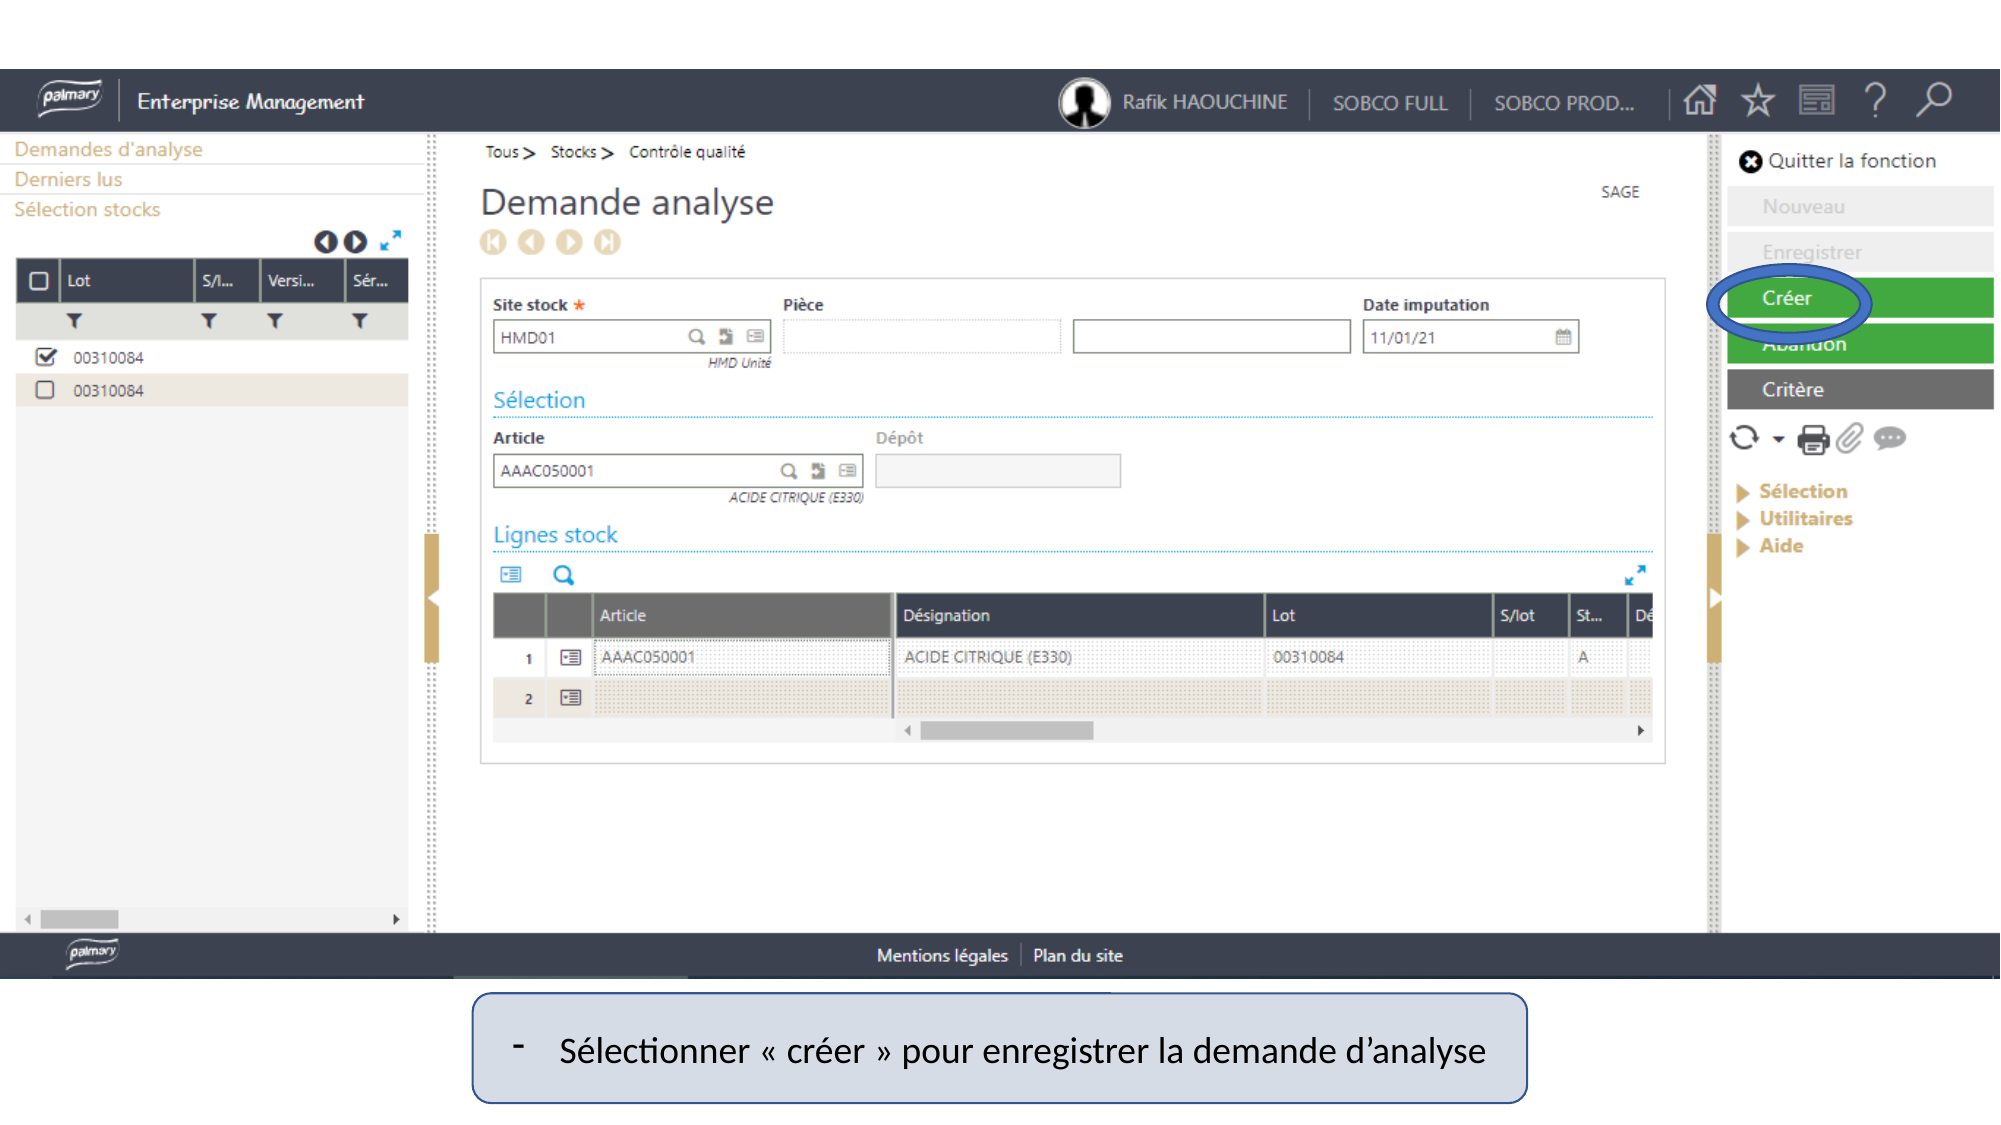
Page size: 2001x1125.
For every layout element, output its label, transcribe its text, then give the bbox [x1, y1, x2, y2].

text_box Sélectionner « créer » pour enregistrer la demande d’analyse [471, 992, 1529, 1105]
picture [0, 69, 2000, 979]
